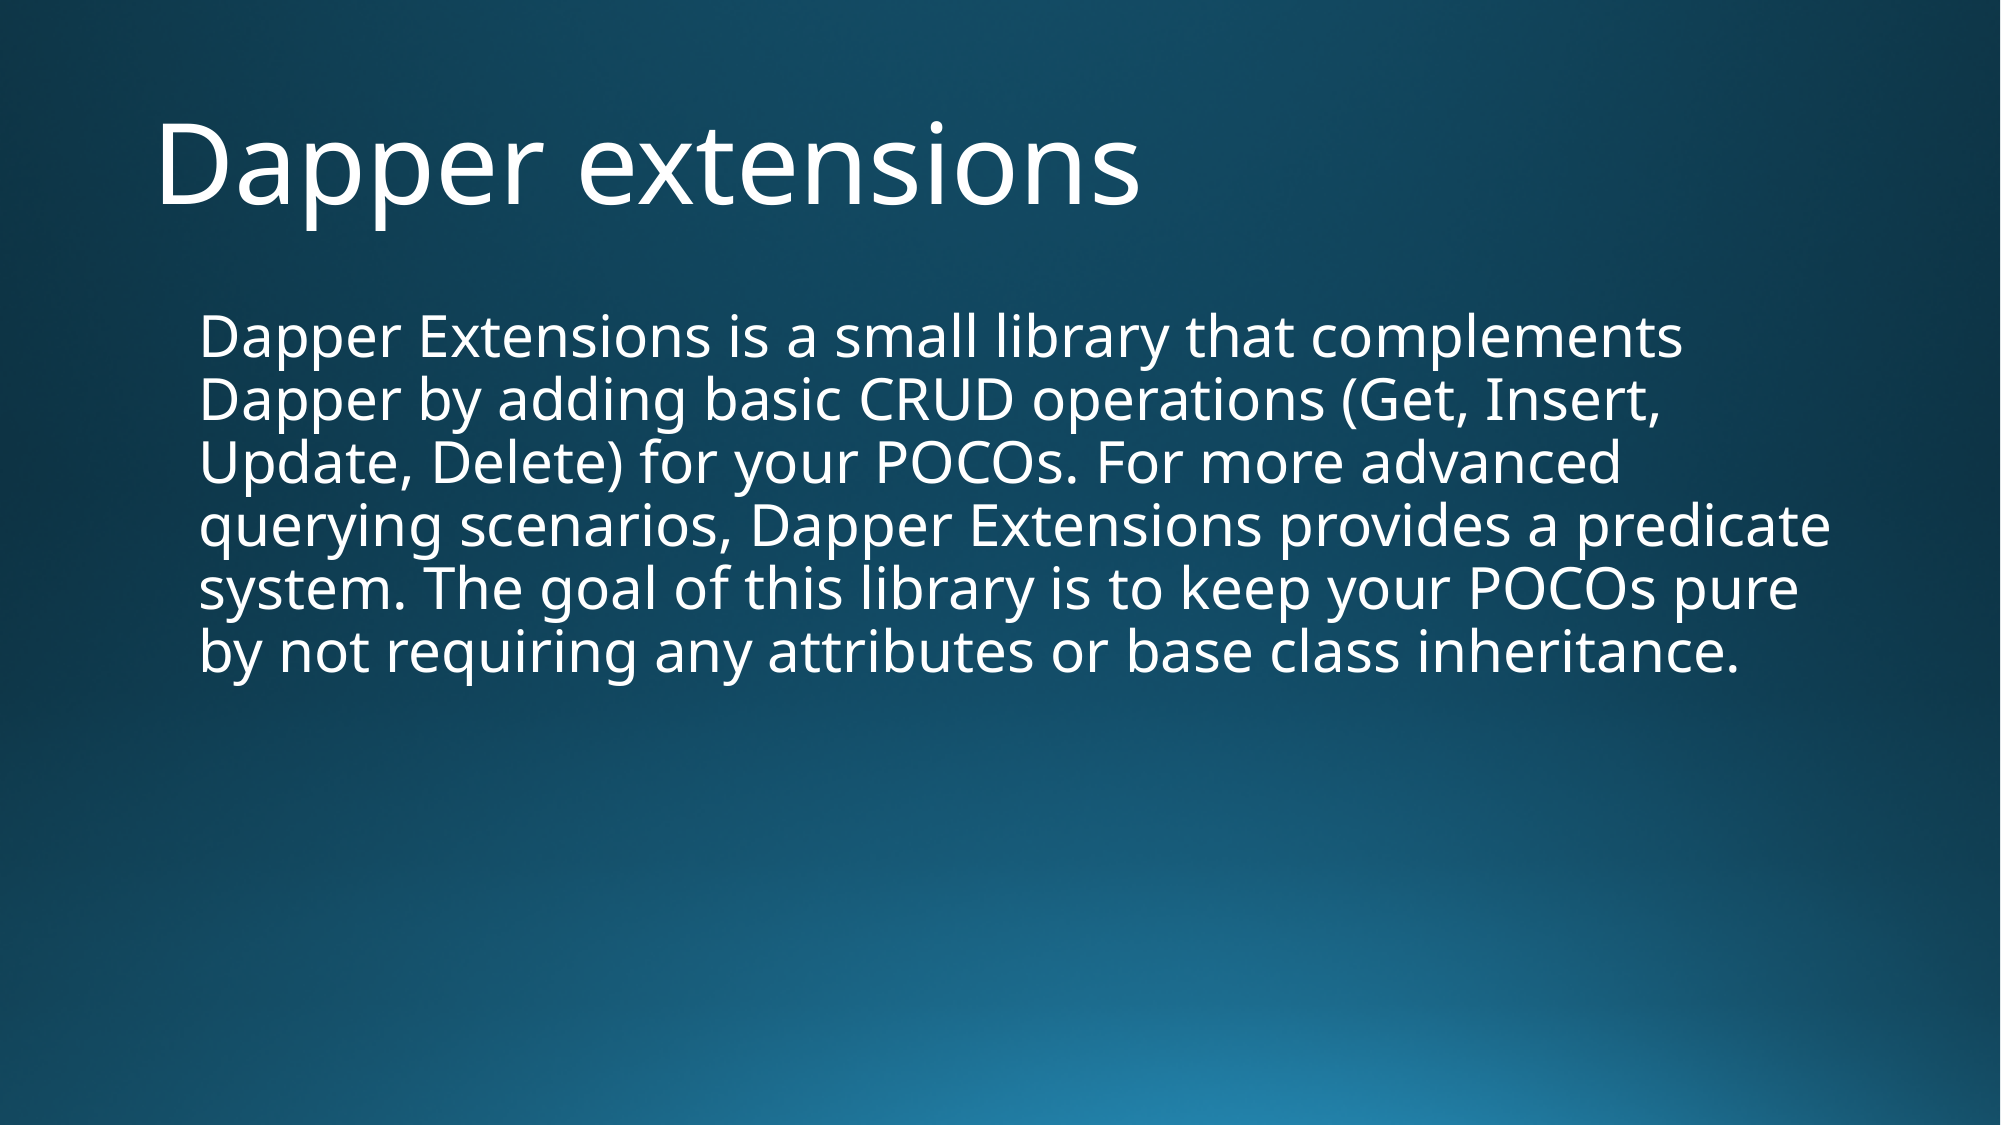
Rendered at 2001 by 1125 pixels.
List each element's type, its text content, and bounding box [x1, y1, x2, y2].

title Dapper extensions [137, 59, 1863, 278]
picture [0, 0, 2001, 1125]
list Dapper Extensions is a small library that complements Dapper by adding basic CRUD operations (Get, Insert, Update, Delete) for your POCOs. For more advanced querying scenarios, Dapper Extensions provides a predicate system. The goal of this library is to keep your POCOs pure by not requiring any attributes or base class inheritance. [183, 299, 1863, 1014]
